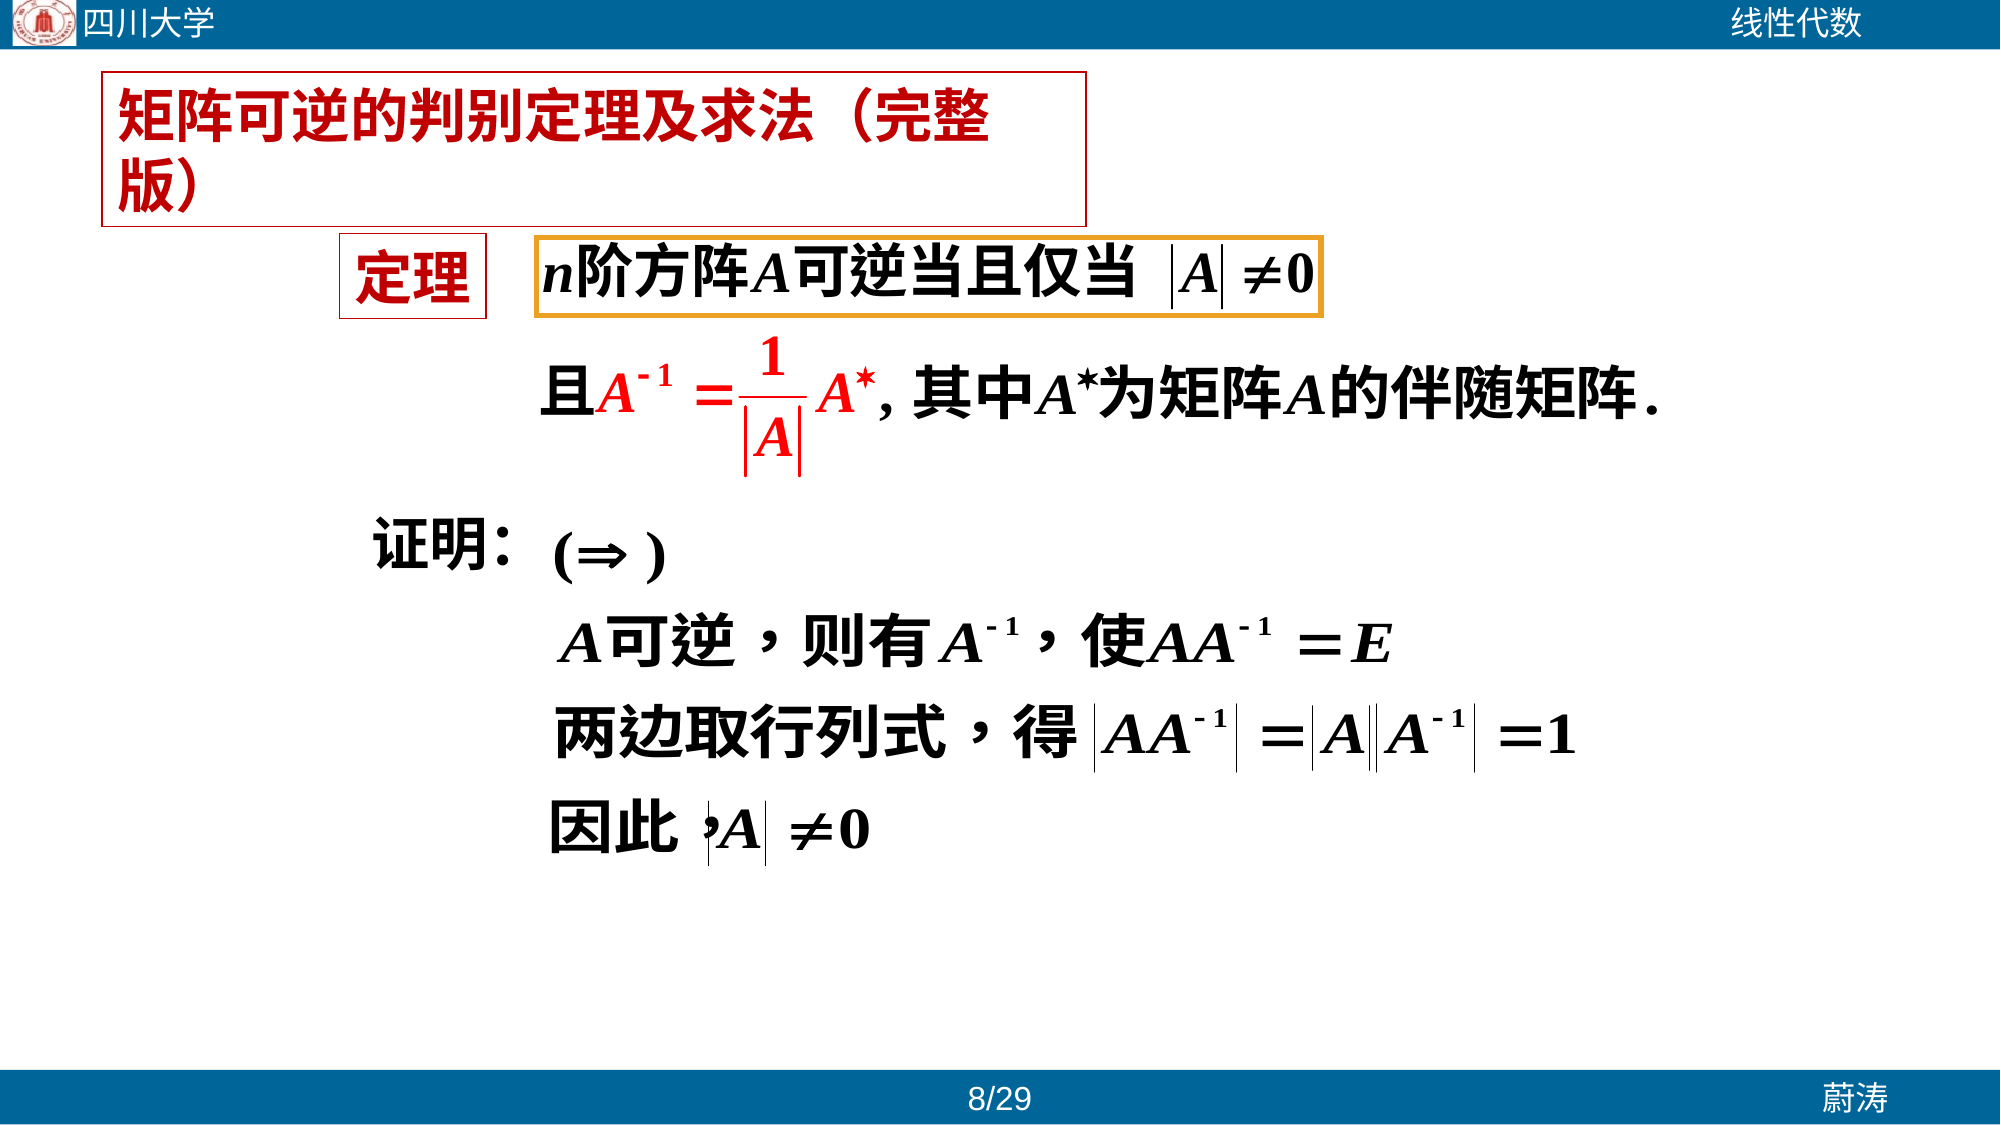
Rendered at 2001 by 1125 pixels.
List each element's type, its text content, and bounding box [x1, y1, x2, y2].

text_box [550, 526, 1580, 872]
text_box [538, 239, 1319, 314]
text_box 矩阵可逆的判别定理及求法（完整版） [102, 71, 1087, 227]
picture [13, 0, 76, 45]
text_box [910, 355, 1662, 426]
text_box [537, 324, 897, 482]
text_box 定理 [339, 233, 486, 319]
text_box 证明： [356, 500, 562, 585]
slide_number /29 [924, 1069, 1075, 1125]
